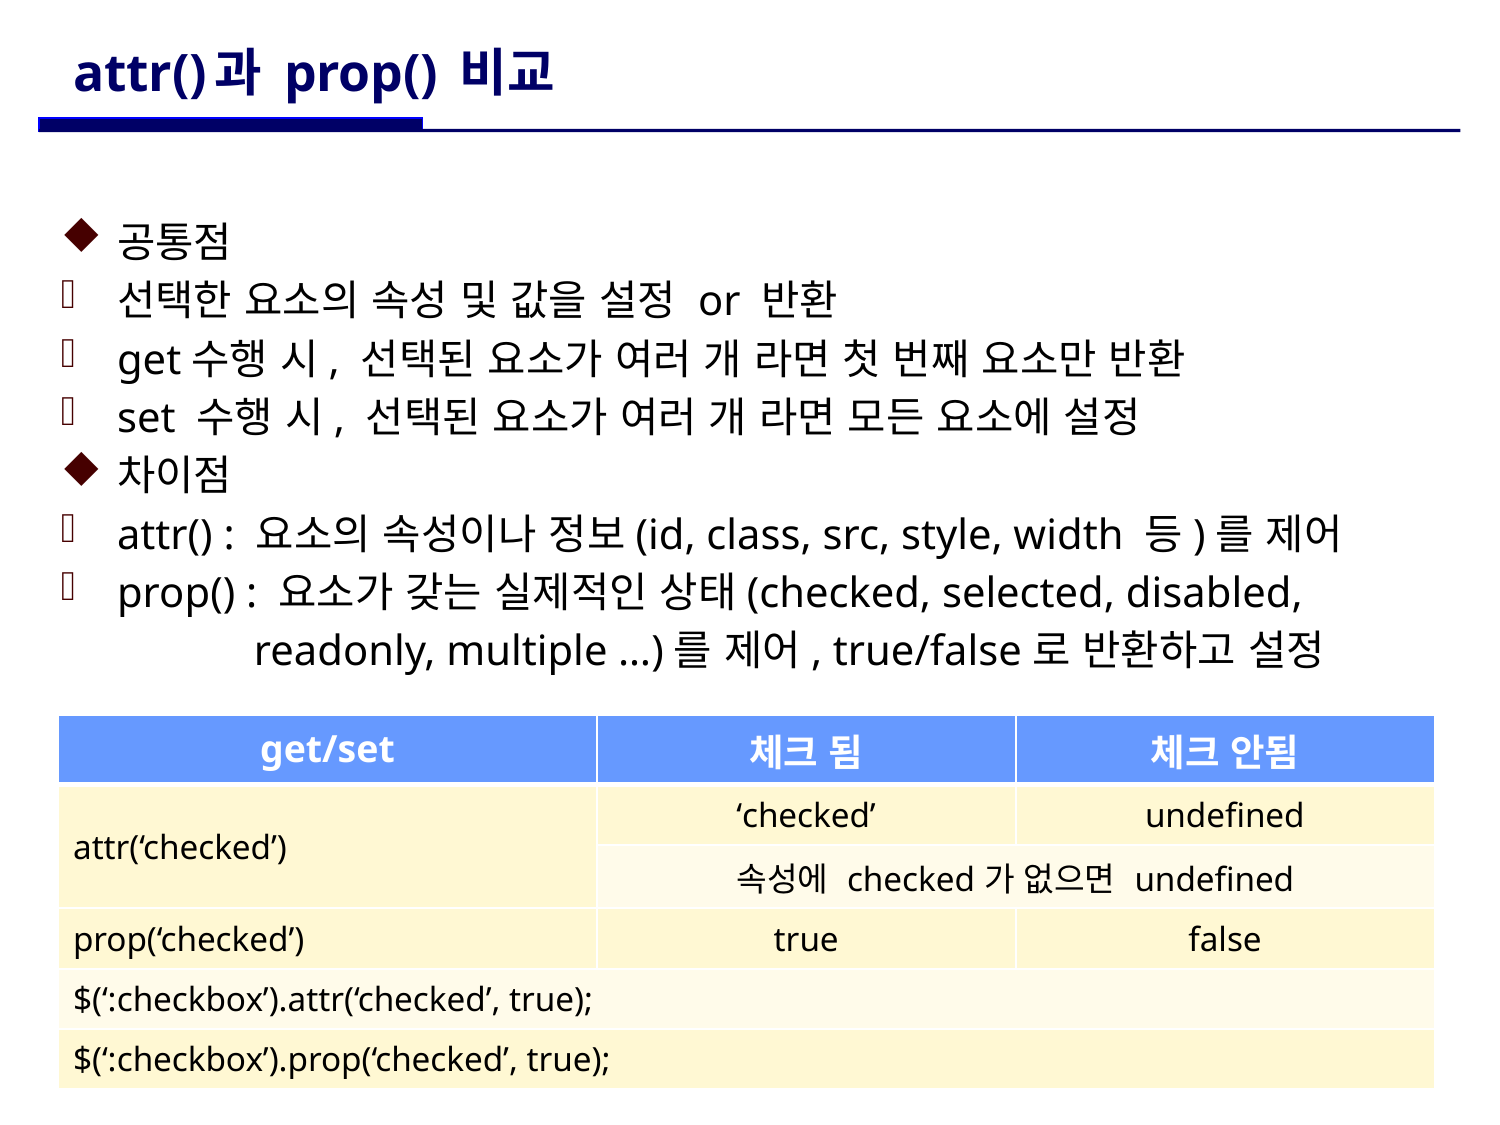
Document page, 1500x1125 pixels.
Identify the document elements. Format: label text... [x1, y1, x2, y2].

table_cell false [1017, 909, 1434, 968]
table_cell $(‘:checkbox’).prop(‘checked’, true); [59, 1030, 1434, 1088]
table_header 체크 안됨 [1017, 716, 1434, 782]
list 공통점 선택한 요소의 속성 및 값을 설정 or 반환 get수행 시, 선택된 요소가 여러 개 라면 첫 번째 요소만 반환 set 수행 시, 선택된 요소가 여러 개 라면 모든 요소에 설정 차이점 attr() : 요소의 속성이나 정보(id, class, src, style, width 등)를 제어 prop() : 요소가 갖는 실제적인 상태(checked, selected, disabled, readonly, multiple …)를 제어, true/false로 반환하고 설정 [45, 208, 1460, 1027]
table_cell undefined [1017, 787, 1434, 844]
table_header 체크 됨 [598, 716, 1015, 782]
table_cell 속성에 checked가 없으면 undefined [598, 846, 1434, 907]
table_header get/set [59, 716, 596, 782]
table_cell true [598, 909, 1015, 968]
table_cell attr(‘checked’) [59, 787, 596, 907]
title attr()과 prop() 비교 [58, 31, 1077, 110]
table_cell prop(‘checked’) [59, 909, 596, 968]
table_cell $(‘:checkbox’).attr(‘checked’, true); [59, 970, 1434, 1028]
table_cell ‘checked’ [598, 787, 1015, 844]
